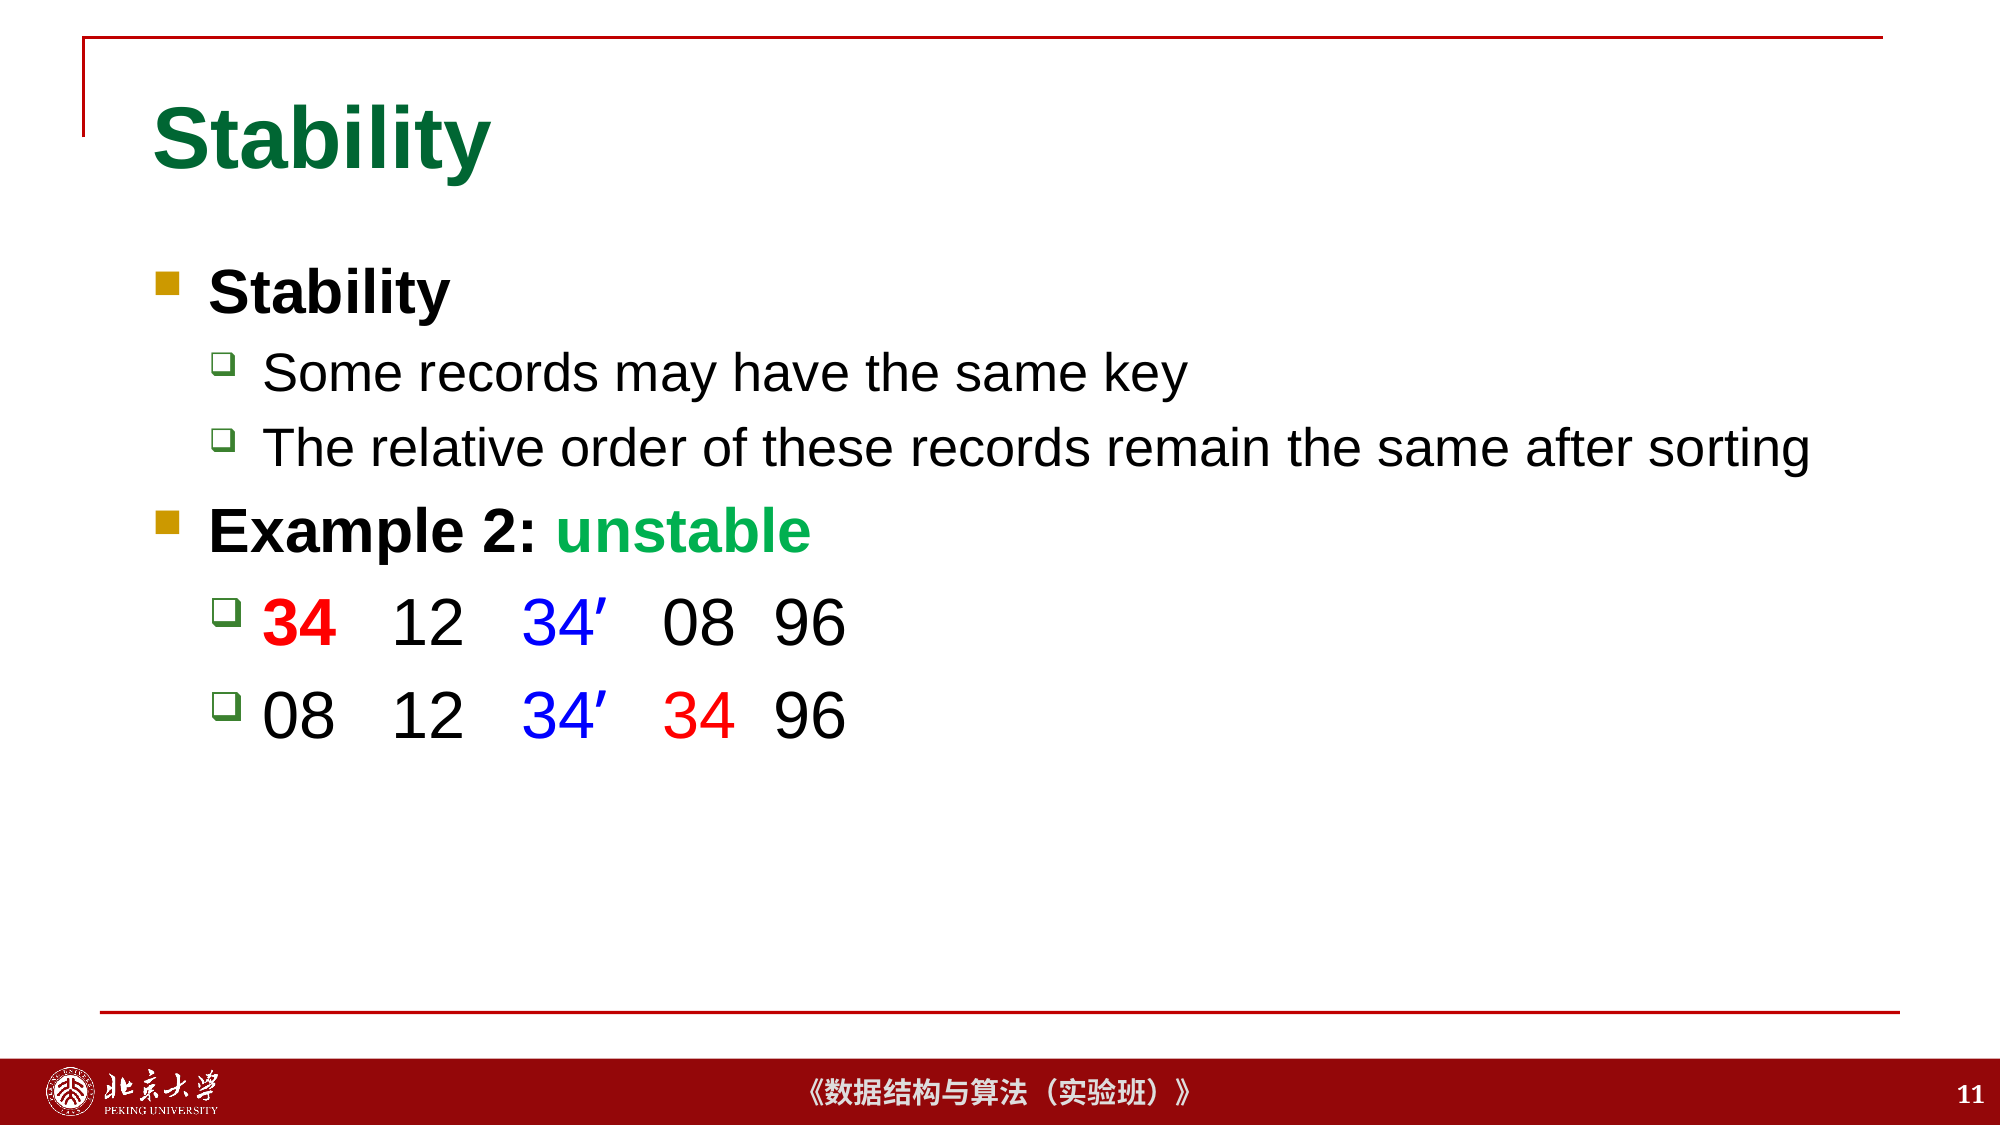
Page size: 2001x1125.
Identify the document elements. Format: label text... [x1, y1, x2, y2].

picture [46, 1067, 218, 1116]
title Stability [137, 59, 1863, 209]
slide_number 11 [1550, 1065, 2000, 1125]
list Stability Some records may have the same key The relative order of these records remain the same after sorting Example 2: unstable 34 12 34’ 08 96 08 12 34’ 34 96 [137, 243, 1863, 1017]
